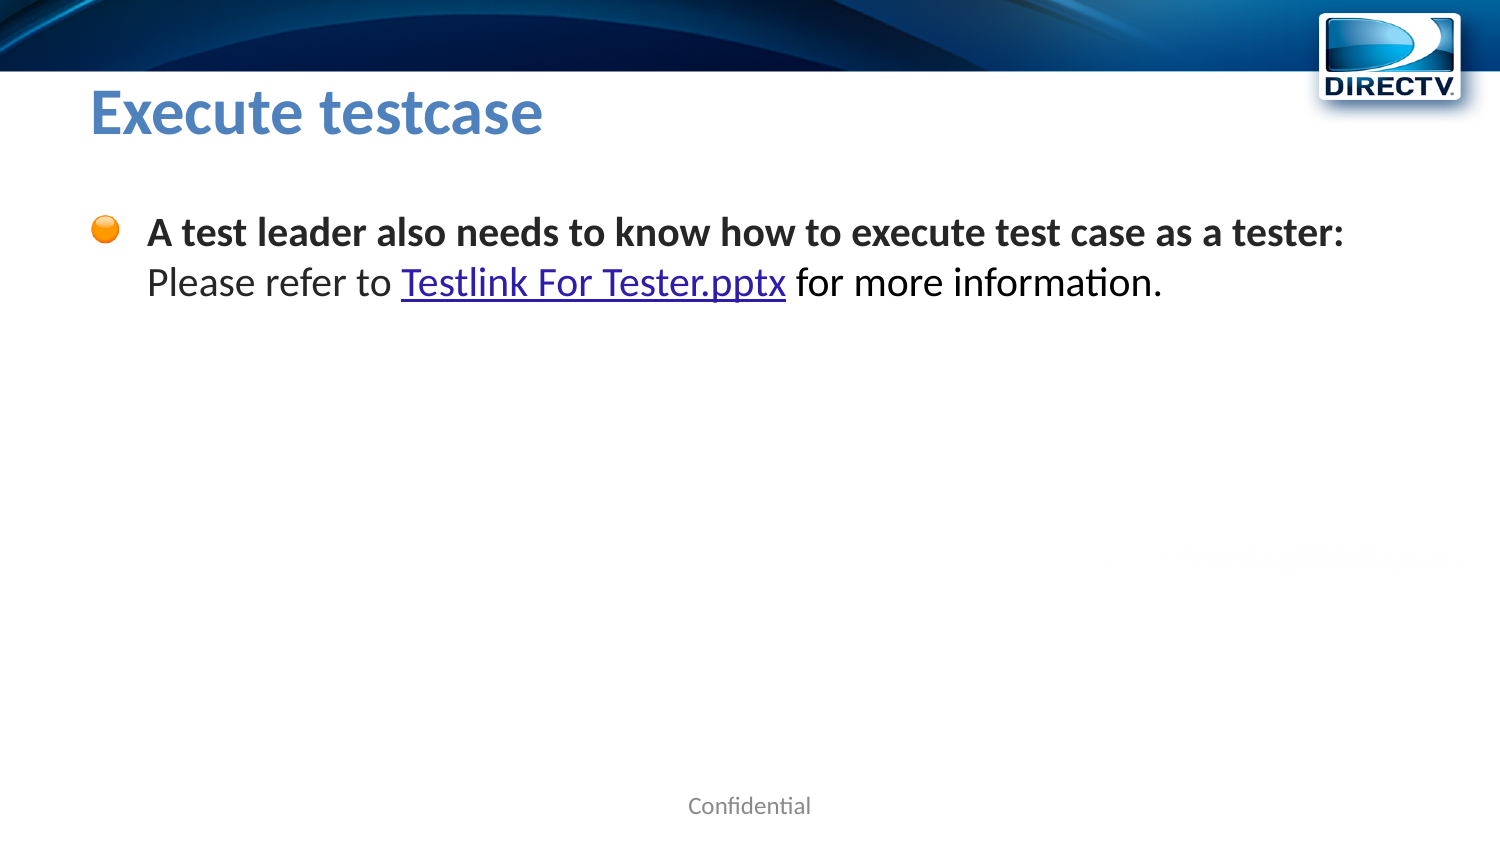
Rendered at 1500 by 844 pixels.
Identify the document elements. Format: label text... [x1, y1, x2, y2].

footer Confidential [512, 782, 988, 827]
list A test leader also needs to know how to execute test case as a tester: Please refer to Testlink For Tester.pptx for more information. [74, 196, 1426, 754]
picture [0, 0, 1500, 844]
title Execute testcase [74, 37, 1426, 179]
